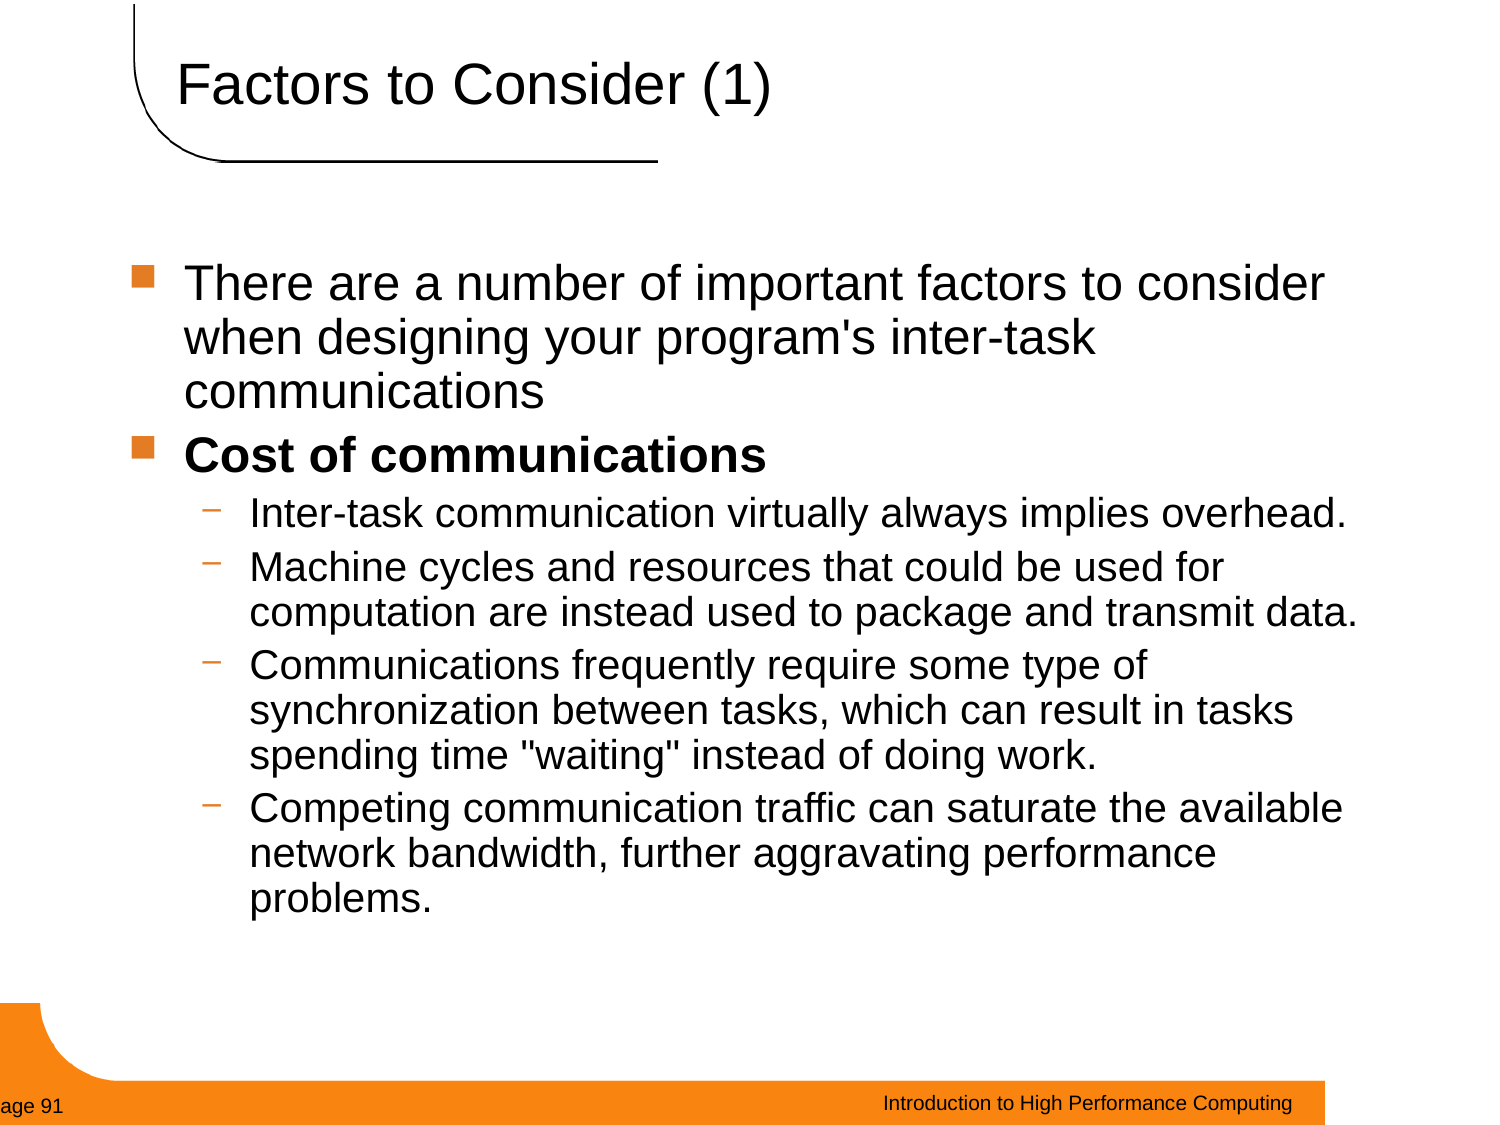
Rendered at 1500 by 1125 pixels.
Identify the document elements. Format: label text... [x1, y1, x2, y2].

title Factors to Consider (1) [161, 12, 1437, 151]
list There are a number of important factors to consider when designing your program's inter-task communications Cost of communications Inter-task communication virtually always implies overhead. Machine cycles and resources that could be used for computation are instead used to package and transmit data. Communications frequently require some type of synchronization between tasks, which can result in tasks spending time "waiting" instead of doing work. Competing communication traffic can saturate the available network bandwidth, further aggravating performance problems. [112, 249, 1388, 976]
picture [133, 4, 658, 163]
picture [0, 1003, 1325, 1125]
